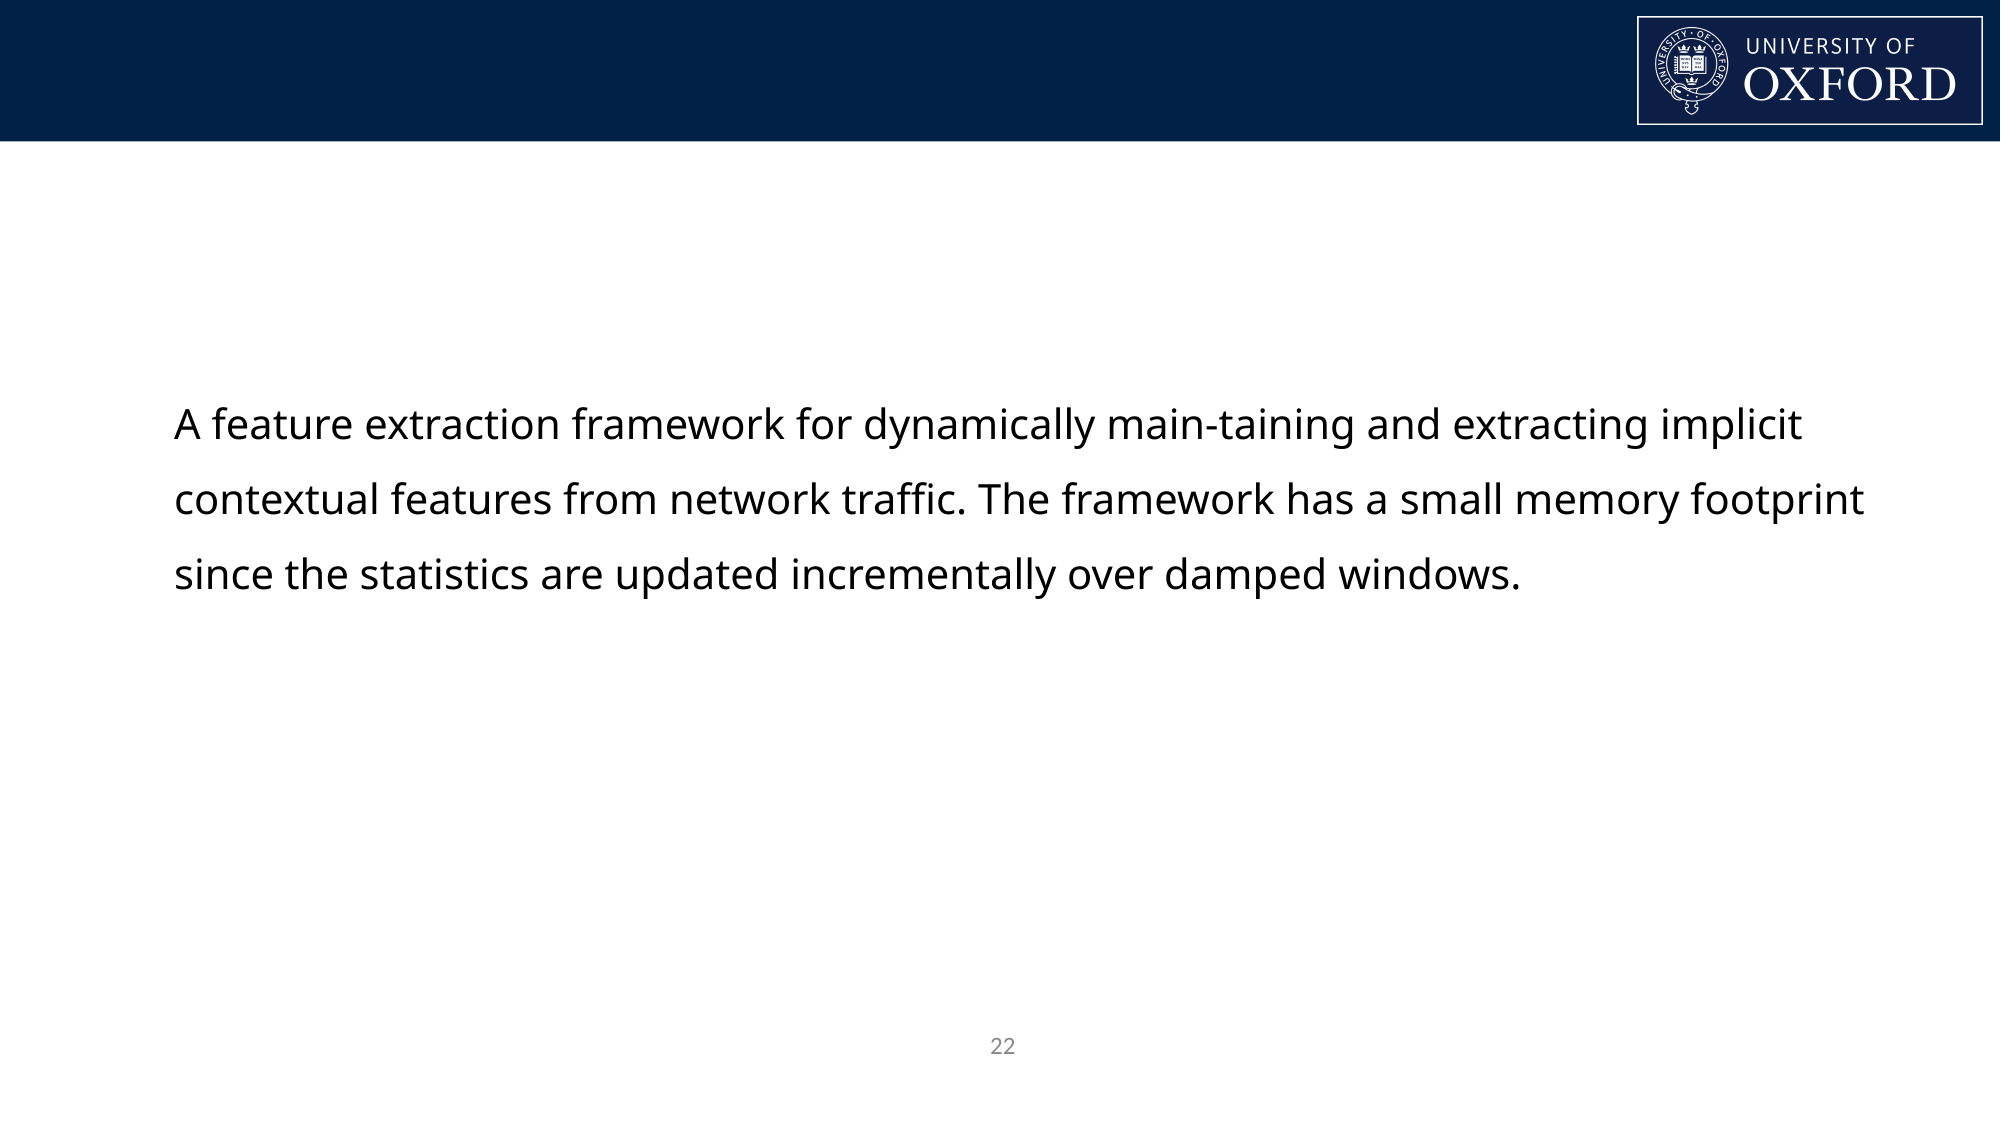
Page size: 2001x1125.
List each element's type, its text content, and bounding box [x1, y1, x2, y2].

list A feature extraction framework for dynamically main-taining and extracting implicit contextual features from network traffic. The framework has a small memory footprint since the statistics are updated incrementally over damped windows. [102, 114, 1903, 857]
picture [1637, 16, 1983, 125]
slide_number ‹#› [769, 1022, 1237, 1101]
